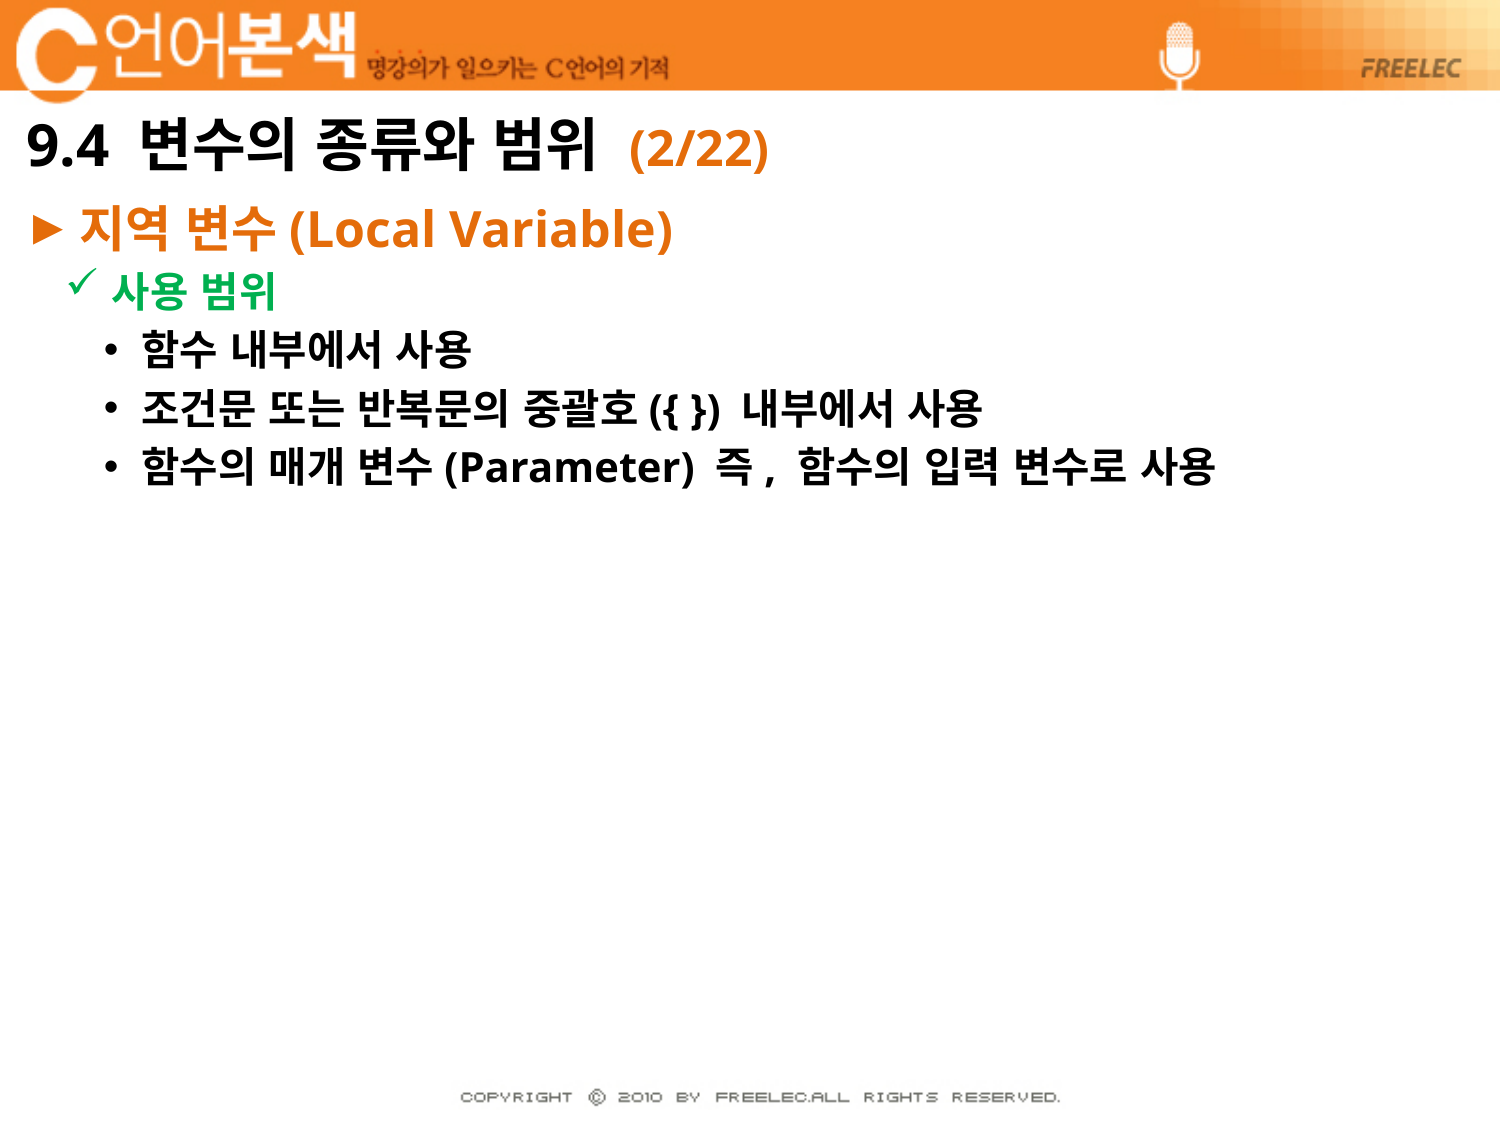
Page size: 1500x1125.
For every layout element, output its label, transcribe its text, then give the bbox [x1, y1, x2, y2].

picture [0, 0, 1500, 1125]
list 지역 변수(Local Variable) 사용 범위 함수 내부에서 사용 조건문 또는 반복문의 중괄호({ }) 내부에서 사용 함수의 매개 변수(Parameter) 즉, 함수의 입력 변수로 사용 [8, 189, 1500, 1043]
title 9.4 변수의 종류와 범위 (2/22) [11, 107, 1500, 178]
